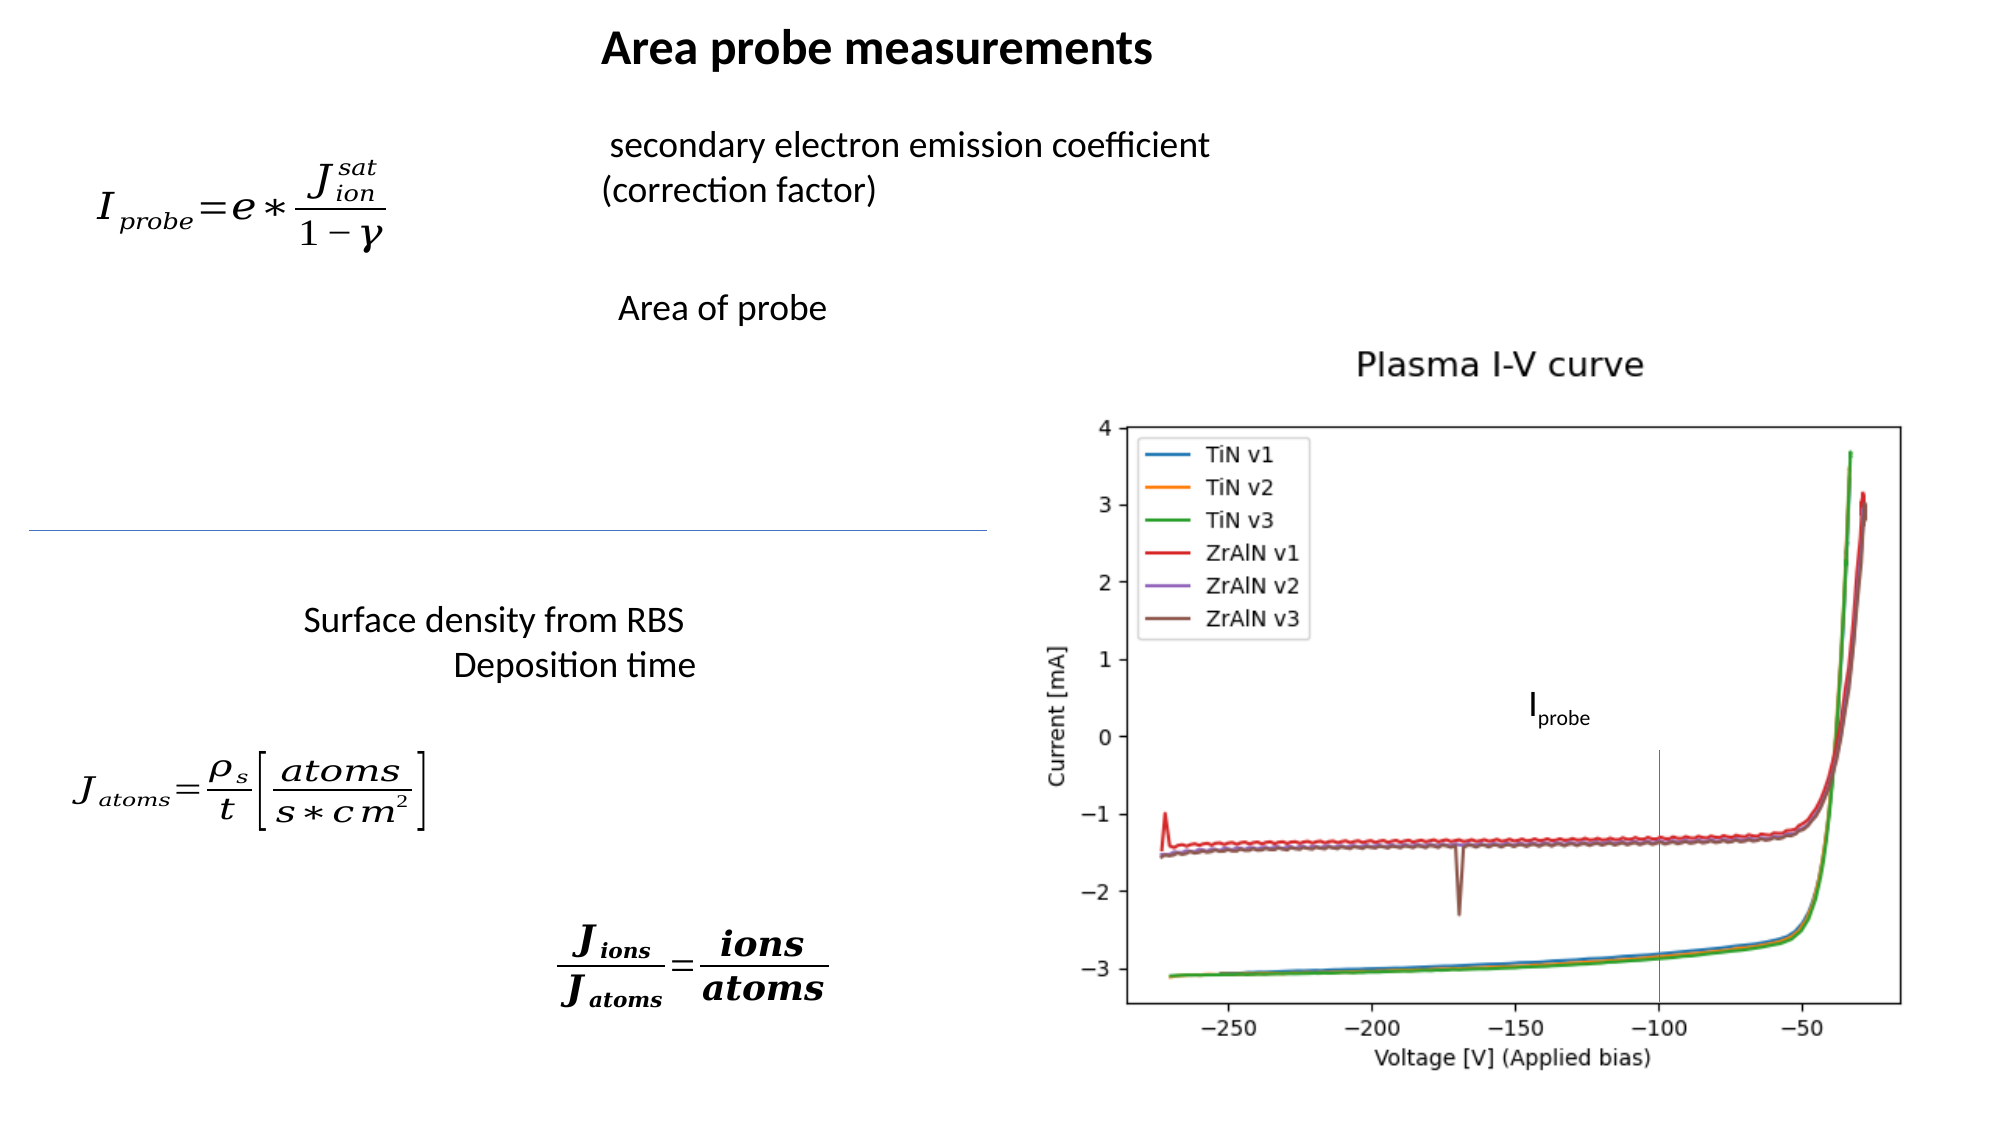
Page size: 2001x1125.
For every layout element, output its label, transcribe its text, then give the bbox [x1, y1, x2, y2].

text_box Area probe measurements [586, 7, 1416, 83]
picture [1002, 336, 2000, 1086]
